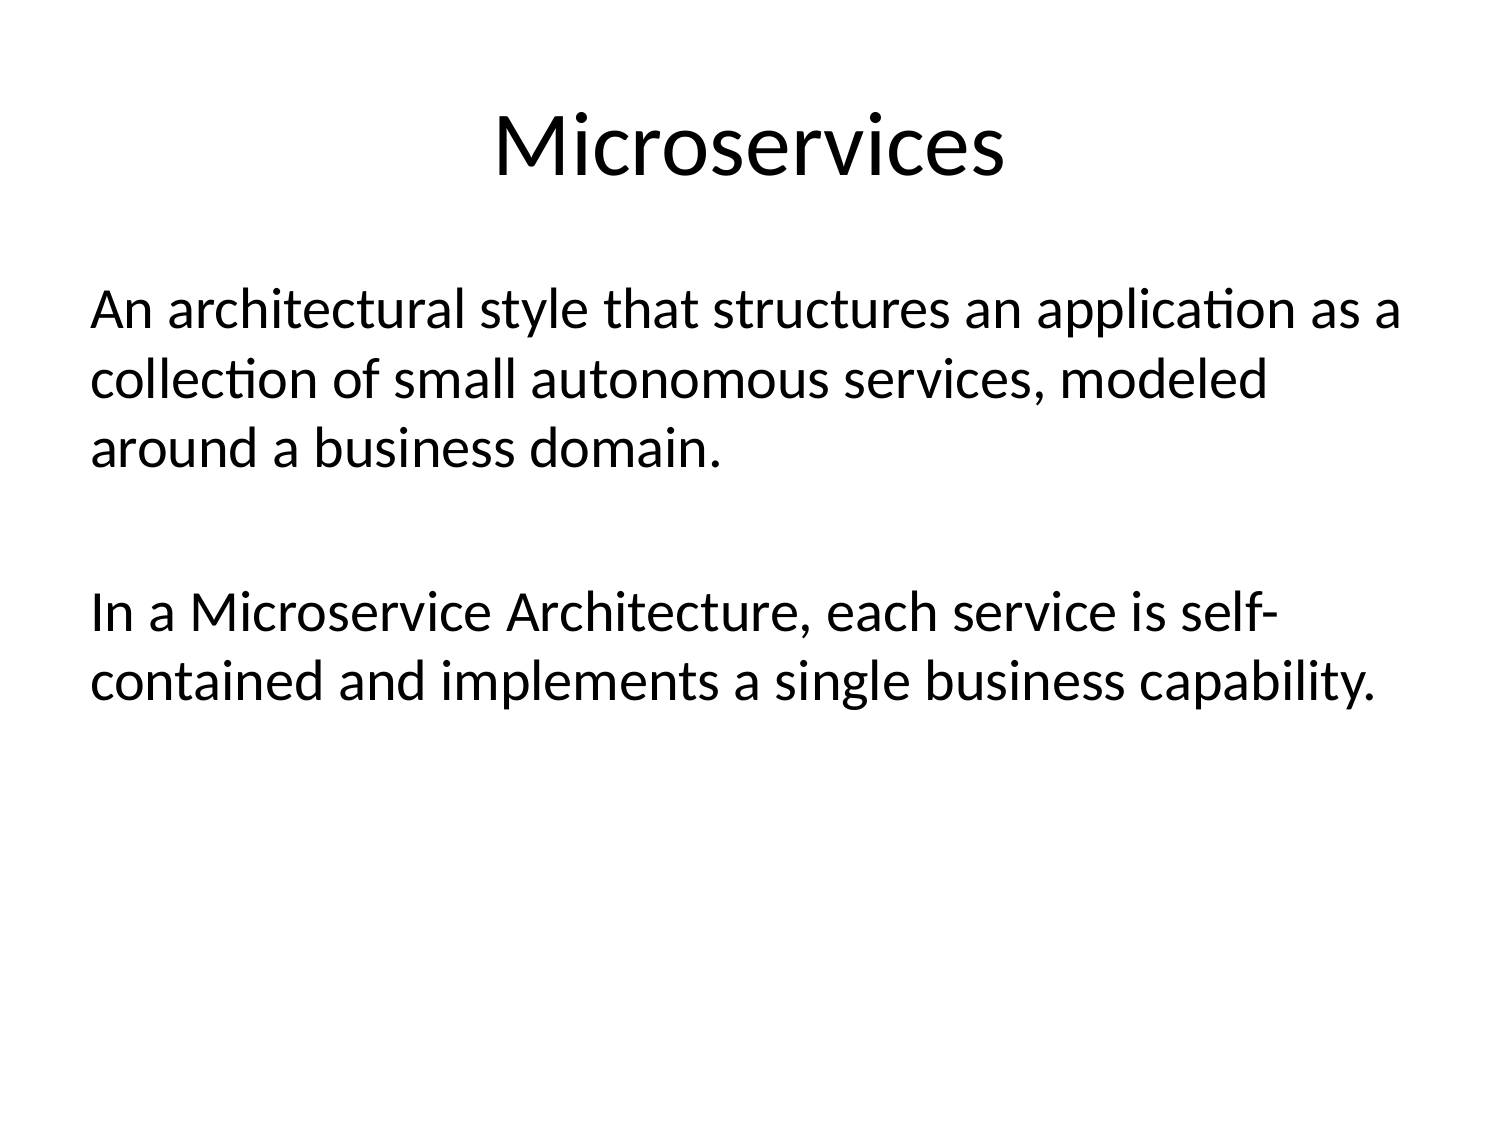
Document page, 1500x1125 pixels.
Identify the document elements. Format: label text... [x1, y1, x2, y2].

list An architectural style that structures an application as a collection of small autonomous services, modeled around a business domain. In a Microservice Architecture, each service is self-contained and implements a single business capability. [75, 262, 1425, 1005]
title Microservices [75, 45, 1425, 233]
